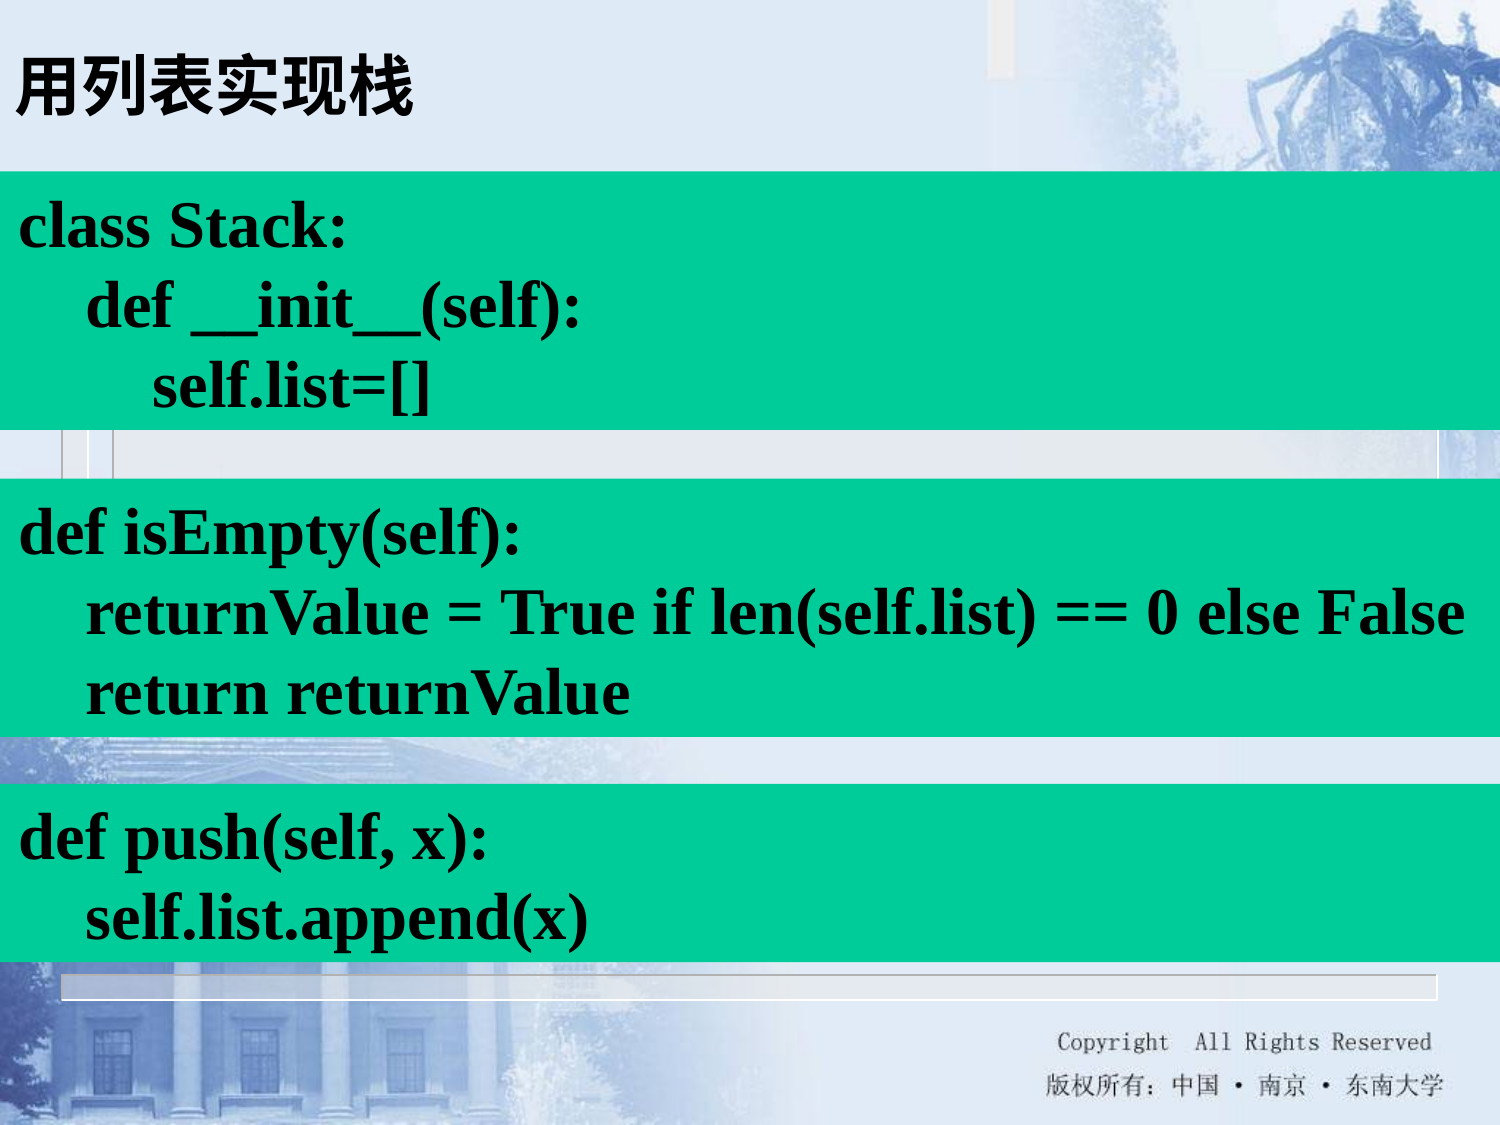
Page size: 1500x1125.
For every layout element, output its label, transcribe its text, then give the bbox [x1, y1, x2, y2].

picture [0, 963, 1500, 1125]
text_box def push(self, x): self.list.append(x) [0, 783, 1500, 963]
text_box 用列表实现栈 [0, 36, 1411, 132]
picture [0, 430, 61, 478]
picture [1439, 430, 1500, 478]
text_box def isEmpty(self): returnValue = True if len(self.list) == 0 else False return returnValue [0, 478, 1500, 737]
text_box class Stack: def __init__(self): self.list=[] [0, 171, 1500, 430]
picture [0, 0, 1500, 171]
picture [89, 430, 112, 478]
picture [0, 737, 1500, 783]
